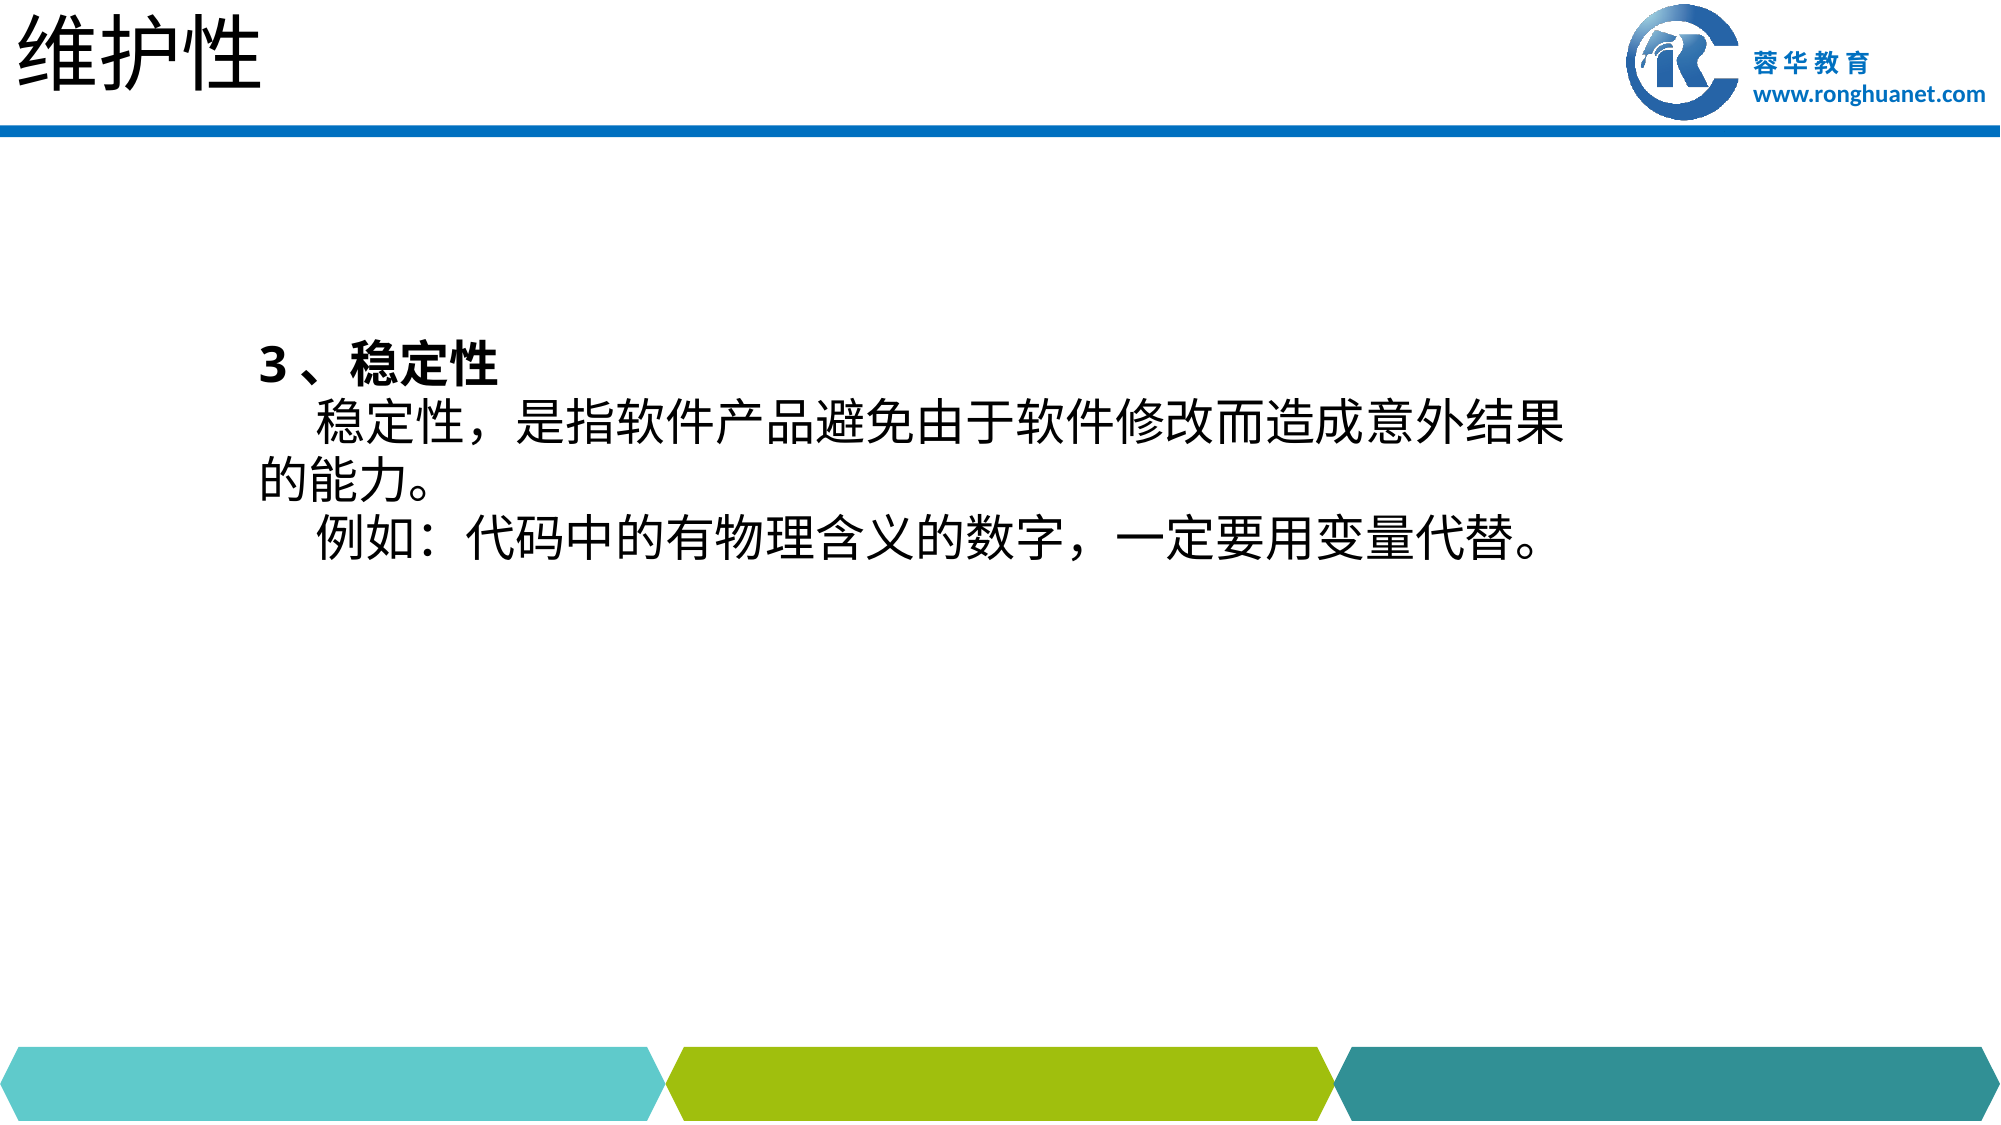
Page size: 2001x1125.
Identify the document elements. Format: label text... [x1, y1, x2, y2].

title 维护性 [0, 0, 1500, 105]
picture [1626, 4, 1739, 132]
text_box 3、稳定性 稳定性，是指软件产品避免由于软件修改而造成意外结果 的能力。 例如：代码中的有物理含义的数字，一定要用变量代替。 [243, 267, 1594, 1012]
